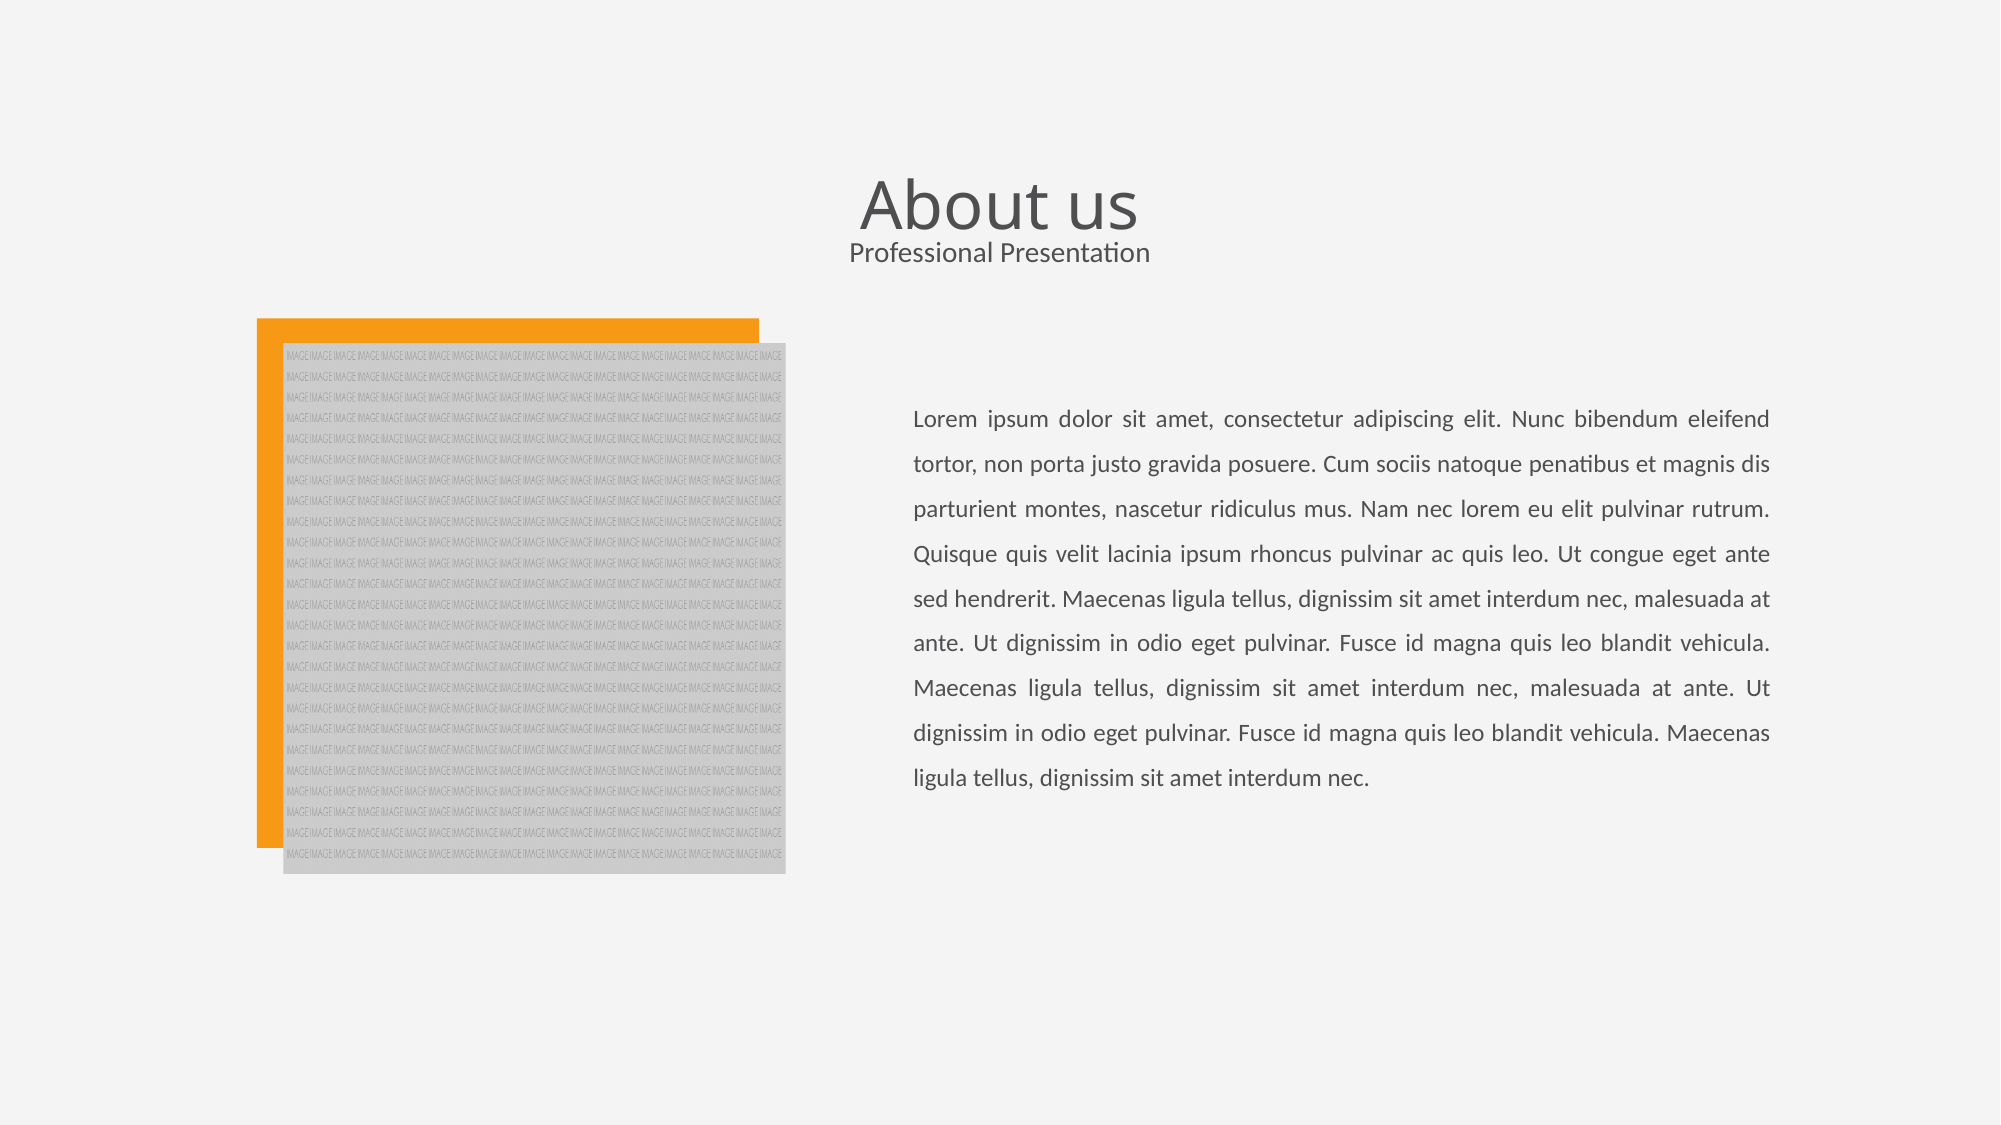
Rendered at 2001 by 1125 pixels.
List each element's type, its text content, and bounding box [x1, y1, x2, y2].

text_box [256, 317, 760, 849]
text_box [132, 154, 1868, 277]
text_box [282, 342, 787, 874]
text_box Lorem ipsum dolor sit amet, consectetur adipiscing elit. Nunc bibendum eleifend tortor, non porta justo gravida posuere. Cum sociis natoque penatibus et magnis dis parturient montes, nascetur ridiculus mus. Nam nec lorem eu elit pulvinar rutrum. Quisque quis velit lacinia ipsum rhoncus pulvinar ac quis leo. Ut congue eget ante sed hendrerit. Maecenas ligula tellus, dignissim sit amet interdum nec, malesuada at ante. Ut dignissim in odio eget pulvinar. Fusce id magna quis leo blandit vehicula. Maecenas ligula tellus, dignissim sit amet interdum nec, malesuada at ante. Ut dignissim in odio eget pulvinar. Fusce id magna quis leo blandit vehicula. Maecenas ligula tellus, dignissim sit amet interdum nec. [898, 380, 1788, 799]
